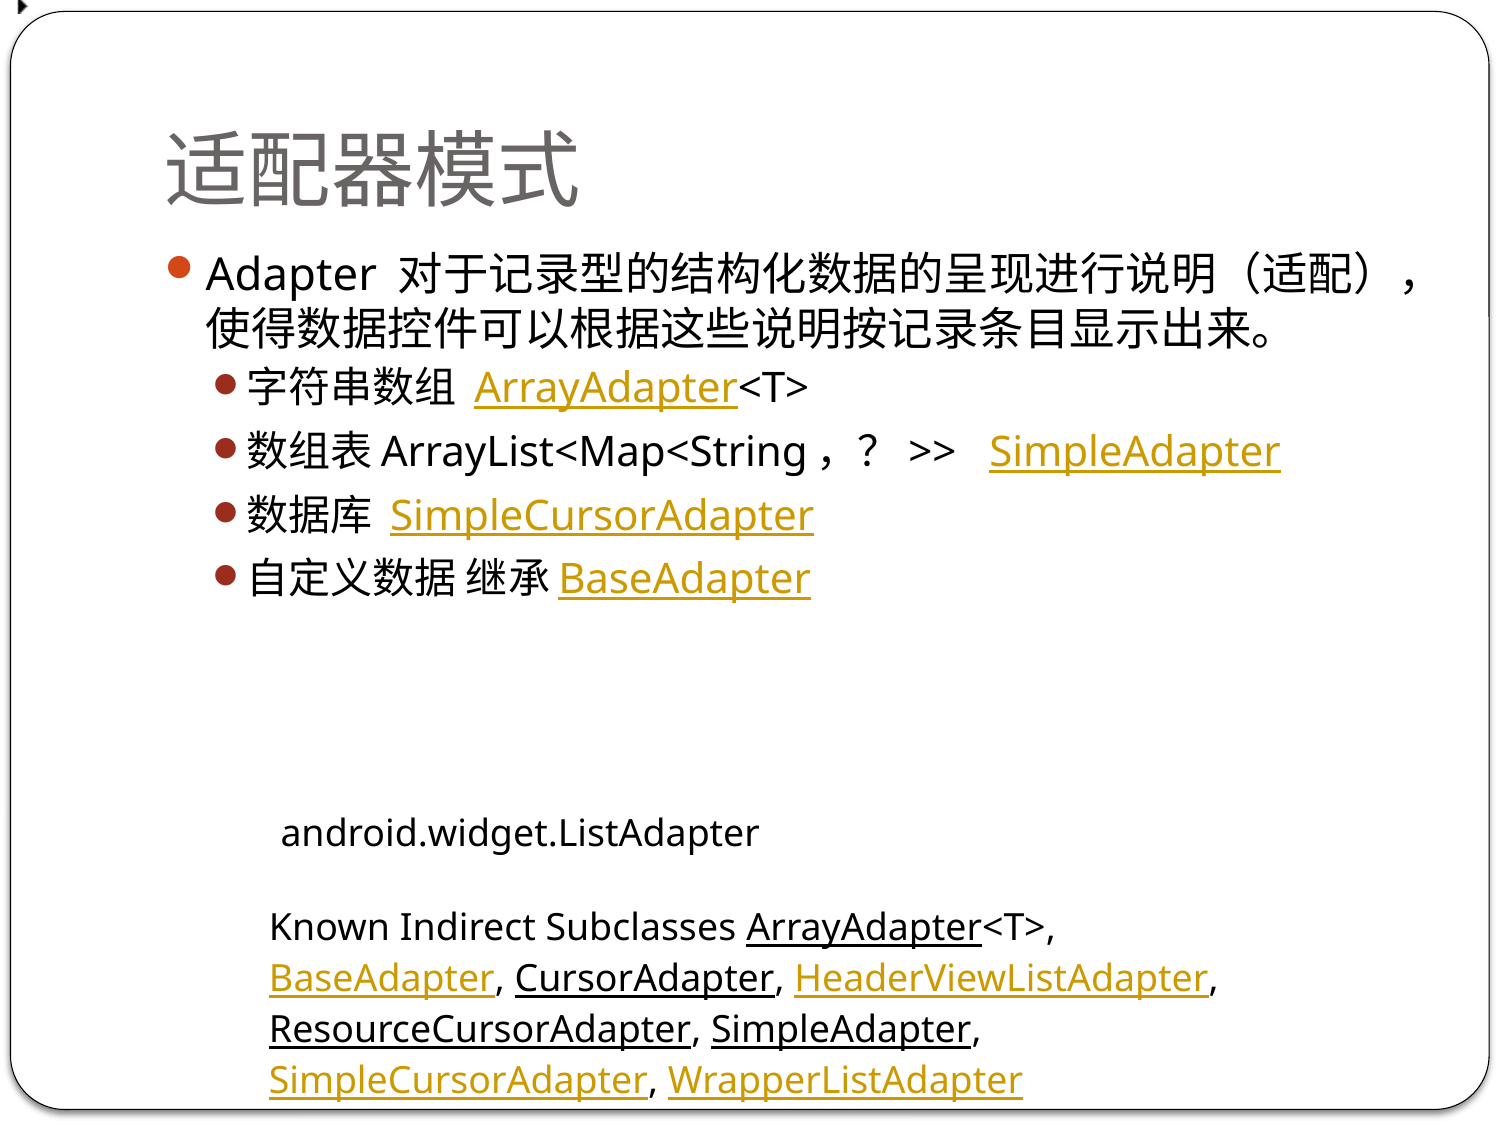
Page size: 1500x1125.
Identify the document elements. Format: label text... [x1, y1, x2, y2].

list Adapter 对于记录型的结构化数据的呈现进行说明（适配），使得数据控件可以根据这些说明按记录条目显示出来。 字符串数组 ArrayAdapter<T> 数组表ArrayList<Map<String，？>> SimpleAdapter 数据库 SimpleCursorAdapter 自定义数据 继承BaseAdapter [150, 237, 1425, 669]
title 适配器模式 [150, 53, 1425, 233]
table_header Known Indirect Subclasses ArrayAdapter<T>, BaseAdapter, CursorAdapter, HeaderViewListAdapter, ResourceCursorAdapter, SimpleAdapter, SimpleCursorAdapter, WrapperListAdapter [254, 893, 1254, 1112]
text_box Adapter [0, 0, 1500, 53]
picture [14, 0, 30, 15]
table_header android.widget.ListAdapter [266, 799, 1266, 865]
